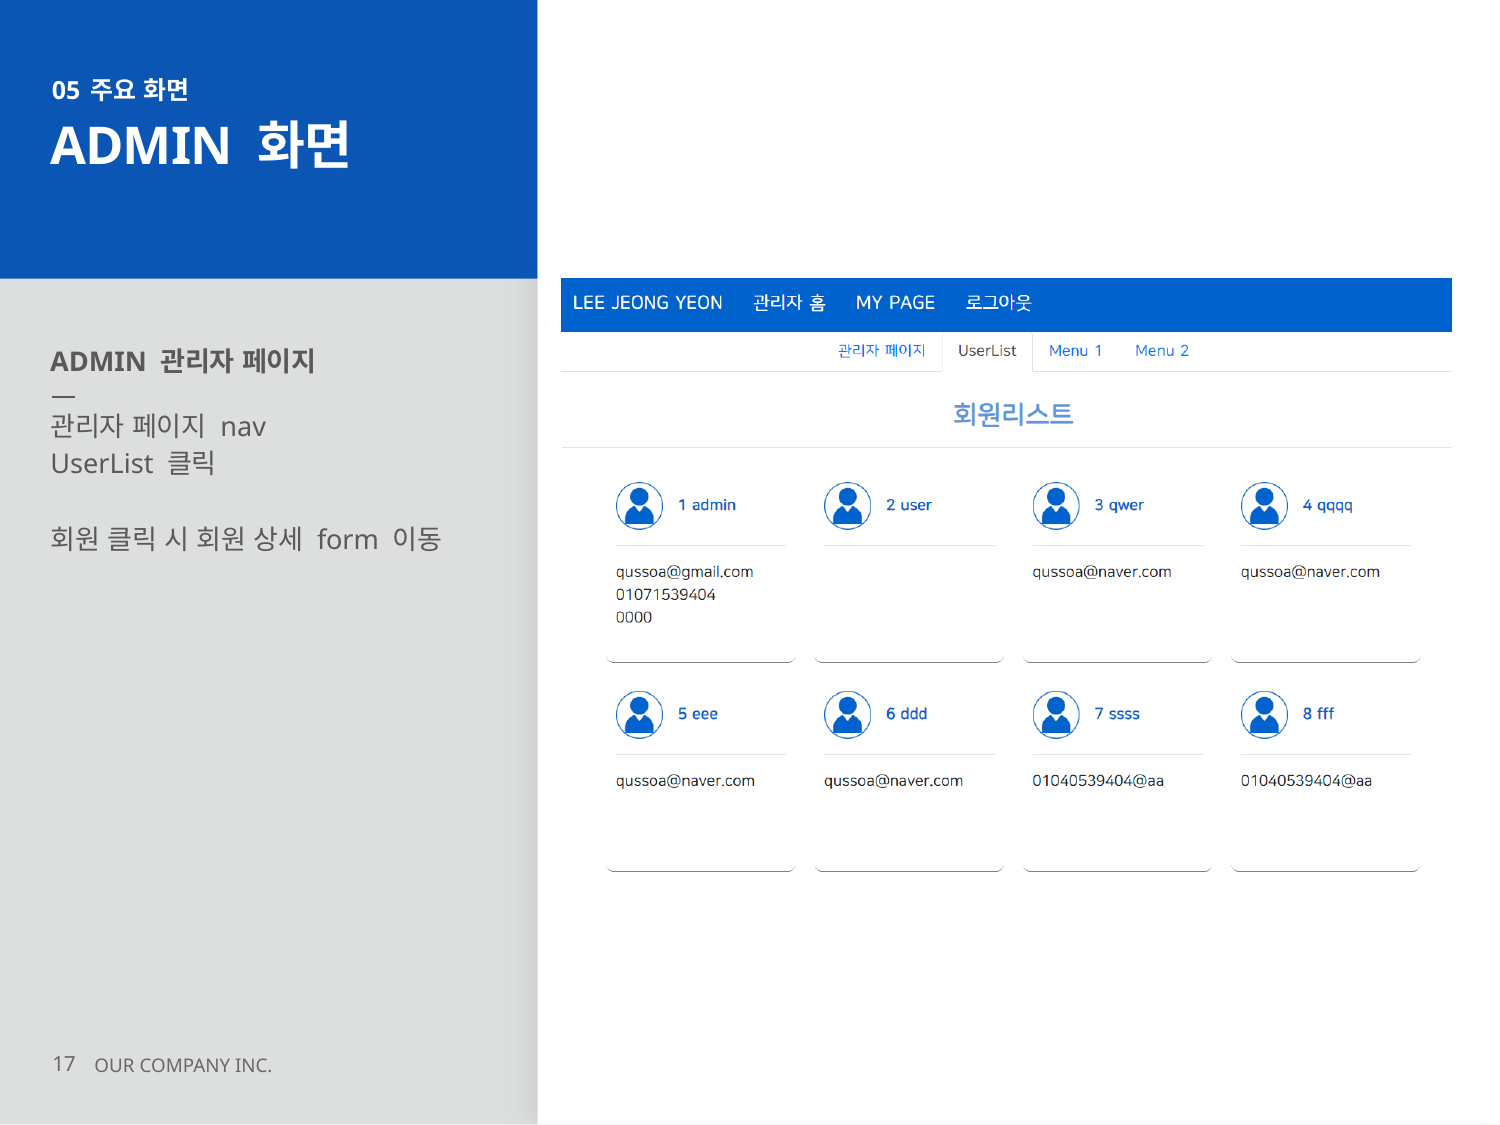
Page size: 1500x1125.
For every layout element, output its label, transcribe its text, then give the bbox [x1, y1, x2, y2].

list ADMIN 화면 [50, 112, 491, 177]
list ADMIN 관리자 페이지 [50, 344, 491, 380]
list 05 [51, 75, 94, 111]
picture [560, 278, 1452, 891]
list 주요 화면 [90, 74, 491, 110]
list 관리자 페이지 nav UserList 클릭 회원 클릭 시 회원 상세 form 이동 [50, 408, 491, 516]
